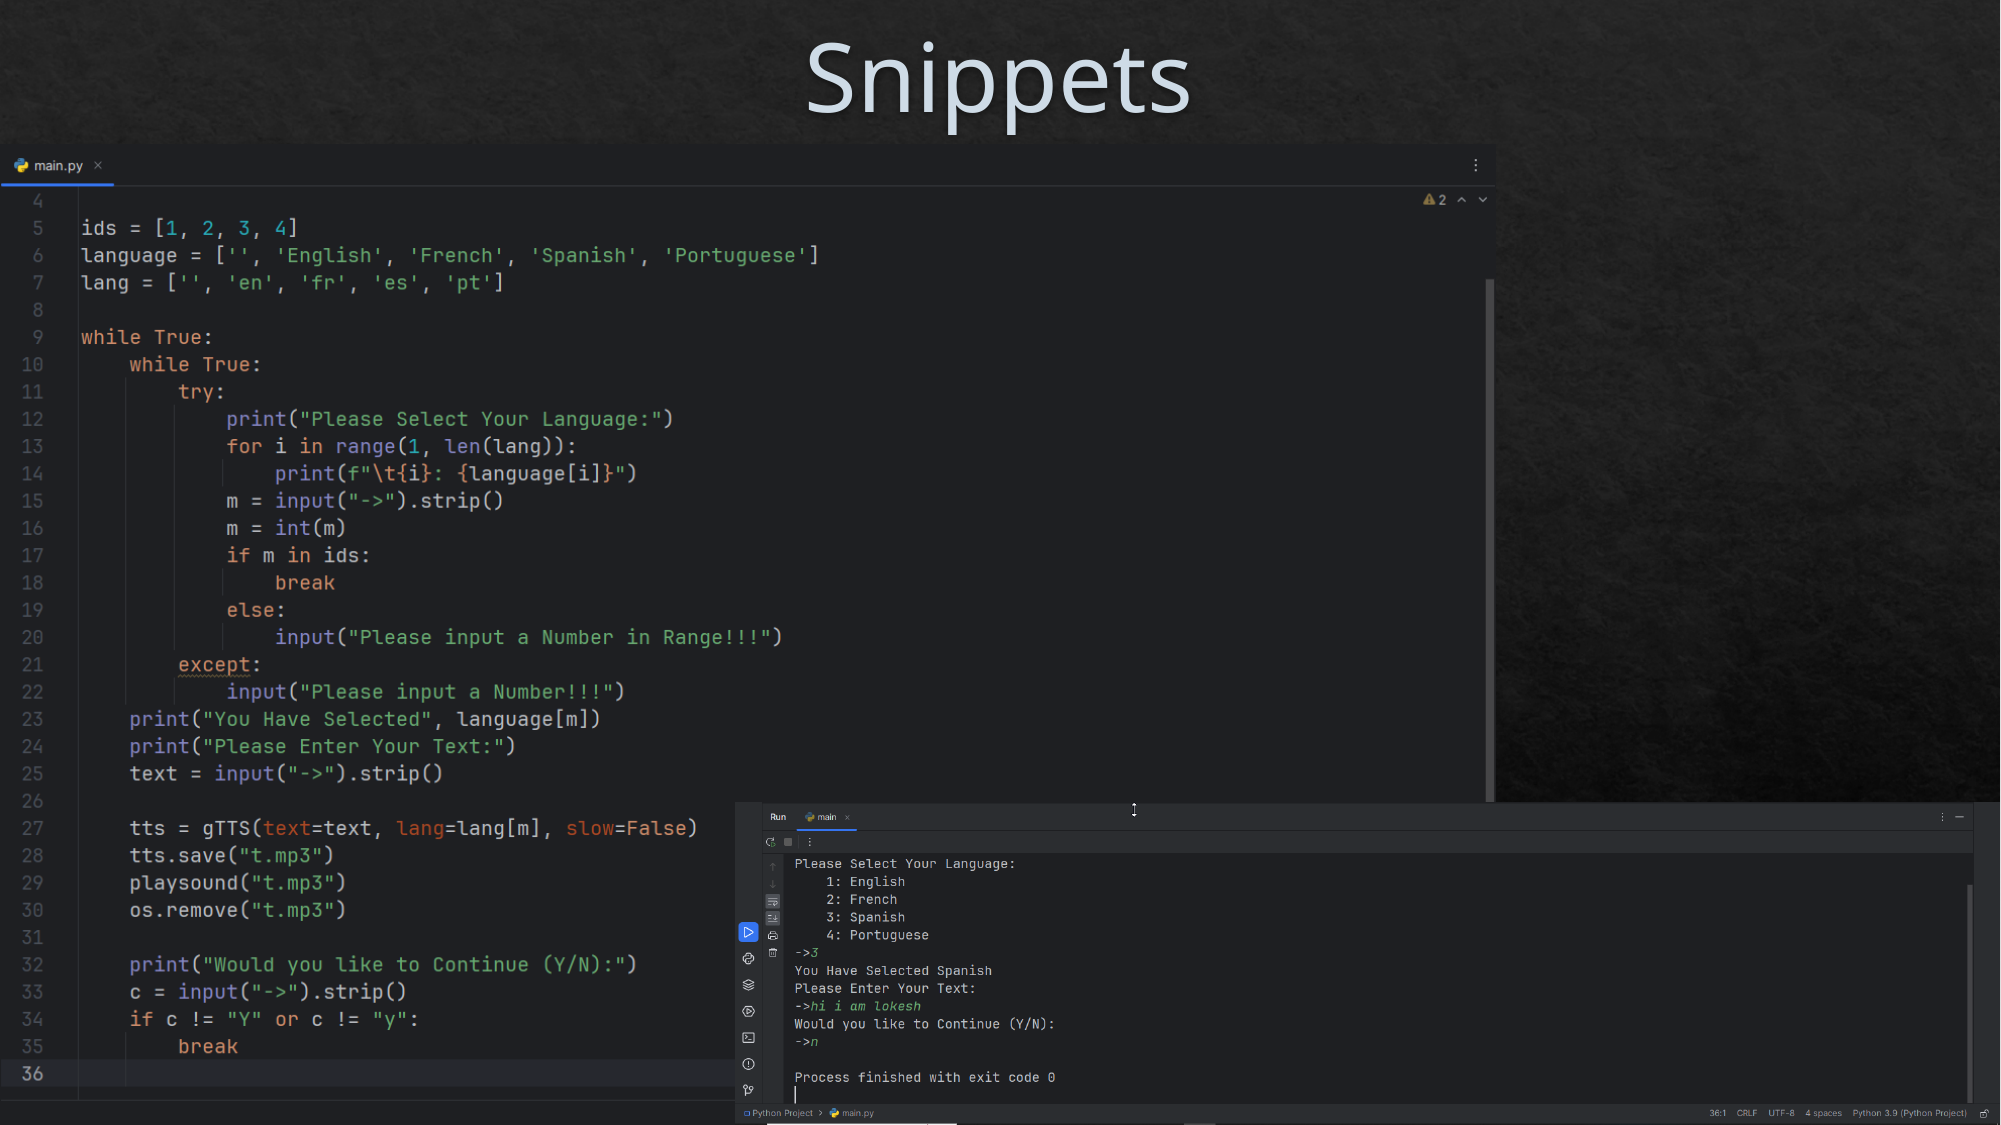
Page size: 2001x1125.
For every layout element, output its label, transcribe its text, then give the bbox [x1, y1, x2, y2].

picture [0, 144, 2000, 1125]
title Snippets [149, 19, 1849, 145]
